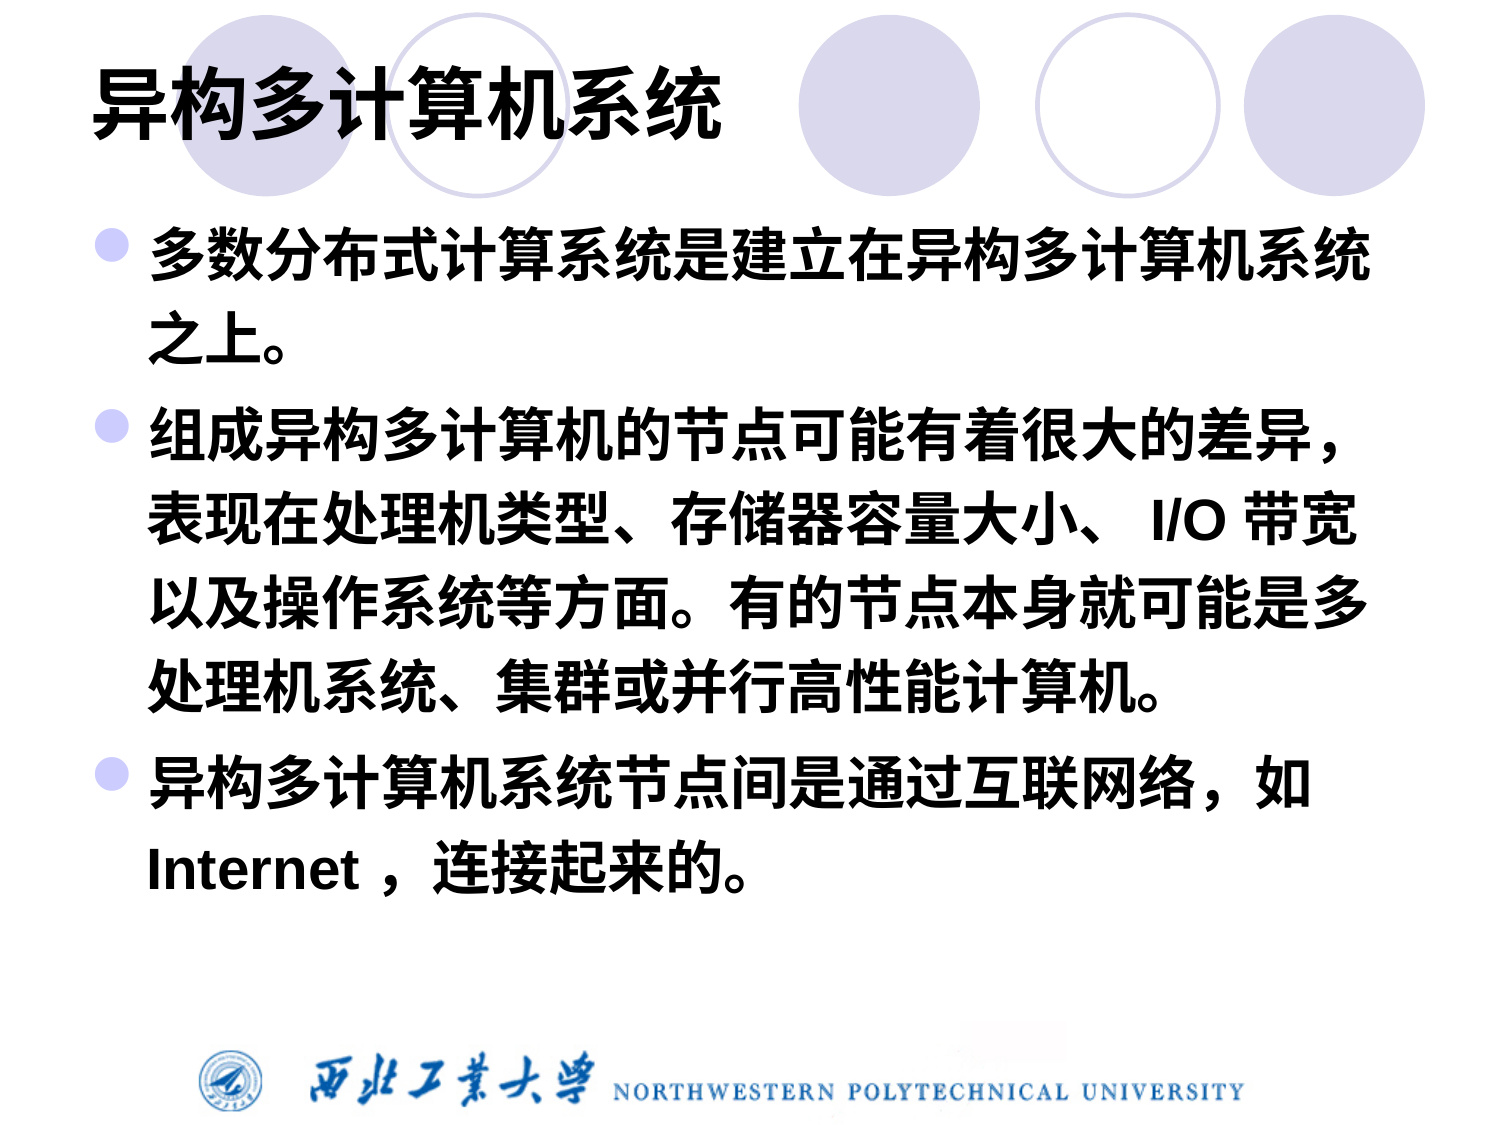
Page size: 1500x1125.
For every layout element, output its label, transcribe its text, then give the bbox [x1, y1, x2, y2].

list 多数分布式计算系统是建立在异构多计算机系统之上。 组成异构多计算机的节点可能有着很大的差异，表现在处理机类型、存储器容量大小、I/O带宽以及操作系统等方面。有的节点本身就可能是多处理机系统、集群或并行高性能计算机。 异构多计算机系统节点间是通过互联网络，如Internet，连接起来的。 [75, 196, 1425, 1035]
picture [0, 1021, 1500, 1125]
title 异构多计算机系统 [75, 19, 1425, 185]
